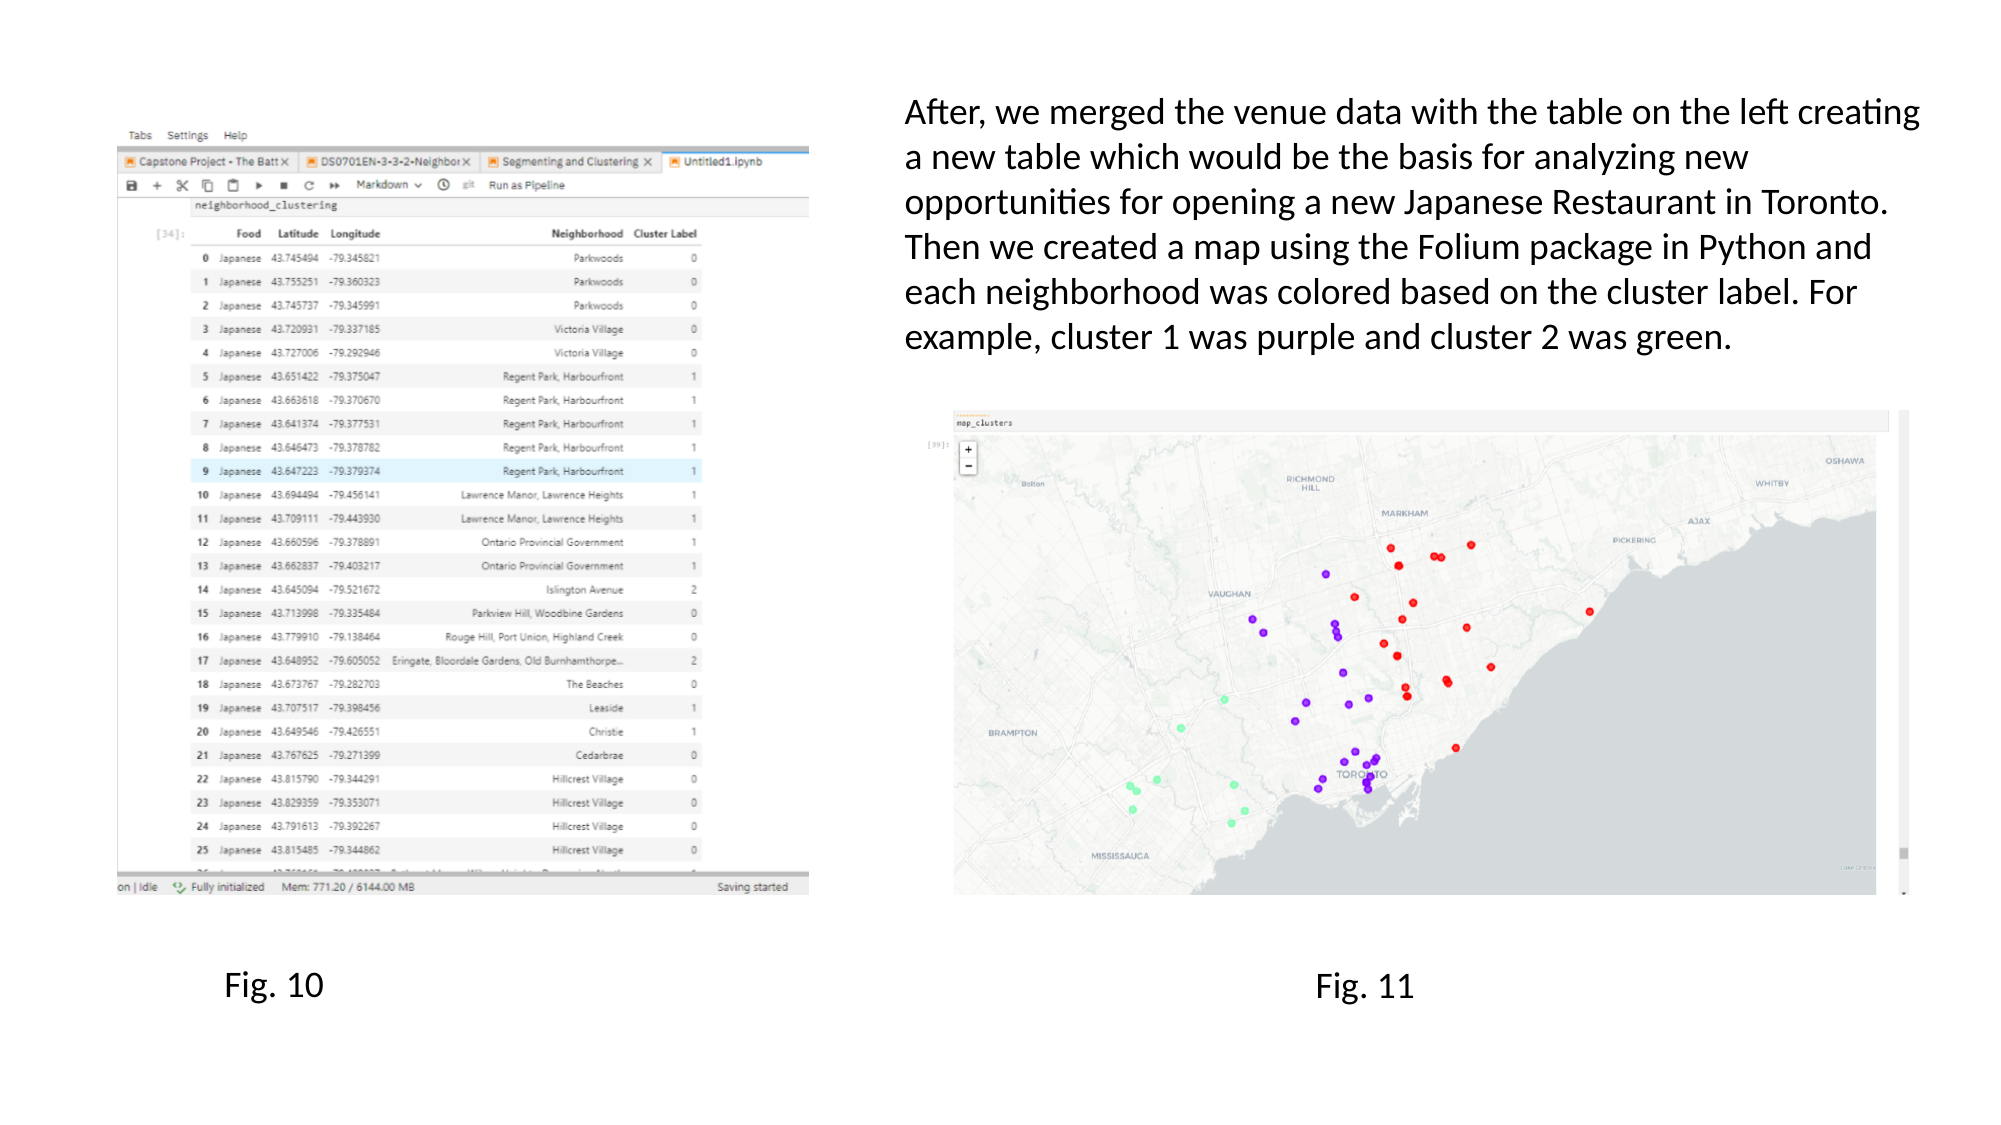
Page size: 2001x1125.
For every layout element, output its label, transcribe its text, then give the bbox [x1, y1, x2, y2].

picture [117, 131, 809, 895]
text_box Fig. 11 [1300, 953, 1751, 1013]
text_box Fig. 10 [209, 952, 660, 1013]
picture [910, 410, 1909, 895]
text_box After, we merged the venue data with the table on the left creating a new table which would be the basis for analyzing new opportunities for opening a new Japanese Restaurant in Toronto. Then we created a map using the Folium package in Python and each neighborhood was colored based on the cluster label. For example, cluster 1 was purple and cluster 2 was green. [889, 79, 1963, 365]
